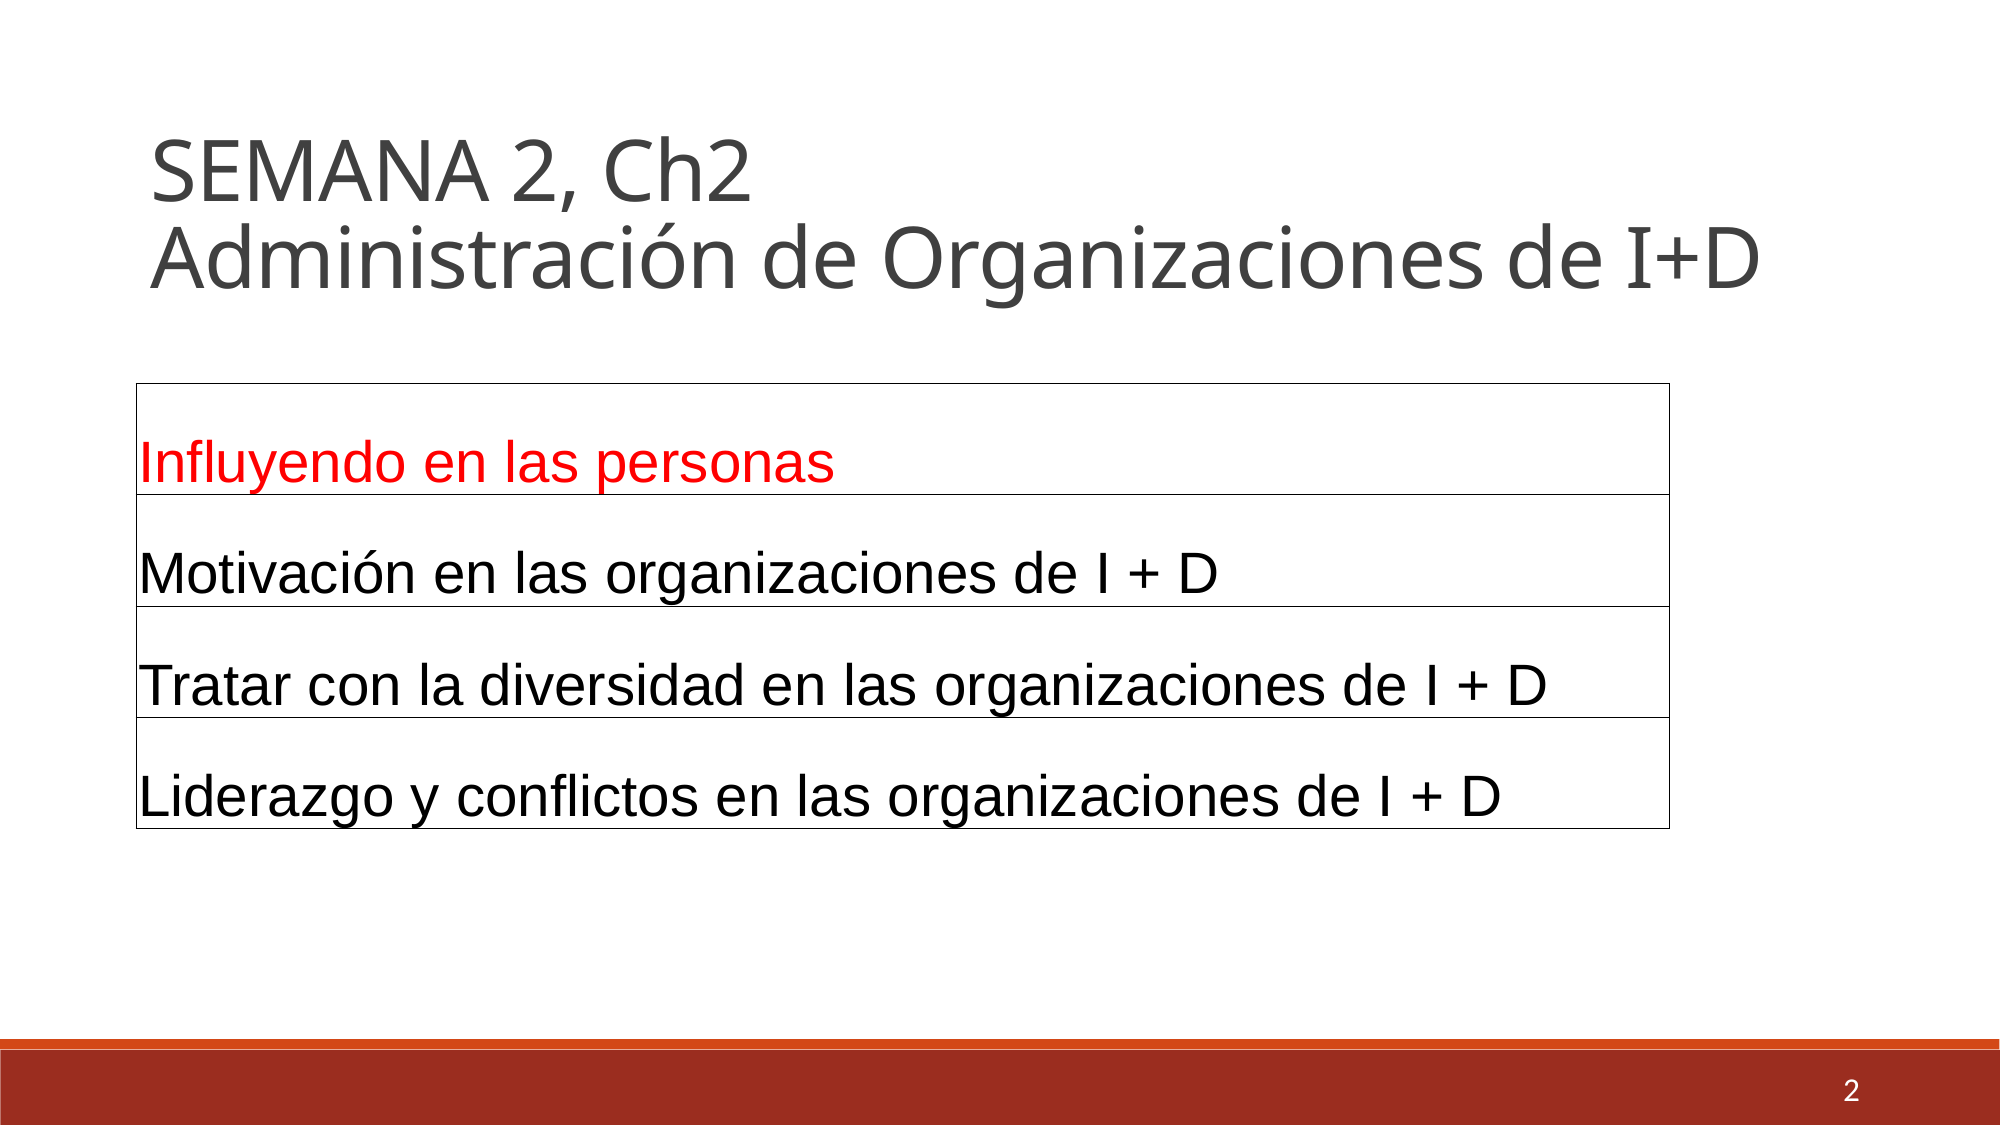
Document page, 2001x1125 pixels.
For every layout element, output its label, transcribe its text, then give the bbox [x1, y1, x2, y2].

table_cell Motivación en las organizaciones de I + D [137, 495, 1669, 606]
text_box SEMANA 2, Ch2 Administración de Organizaciones de I+D [136, 124, 1830, 317]
table_cell Tratar con la diversidad en las organizaciones de I + D [137, 607, 1669, 717]
table_cell Liderazgo y conflictos en las organizaciones de I + D [137, 718, 1669, 828]
table_header Influyendo en las personas [137, 384, 1669, 494]
slide_number 2 [126, 1061, 1875, 1115]
